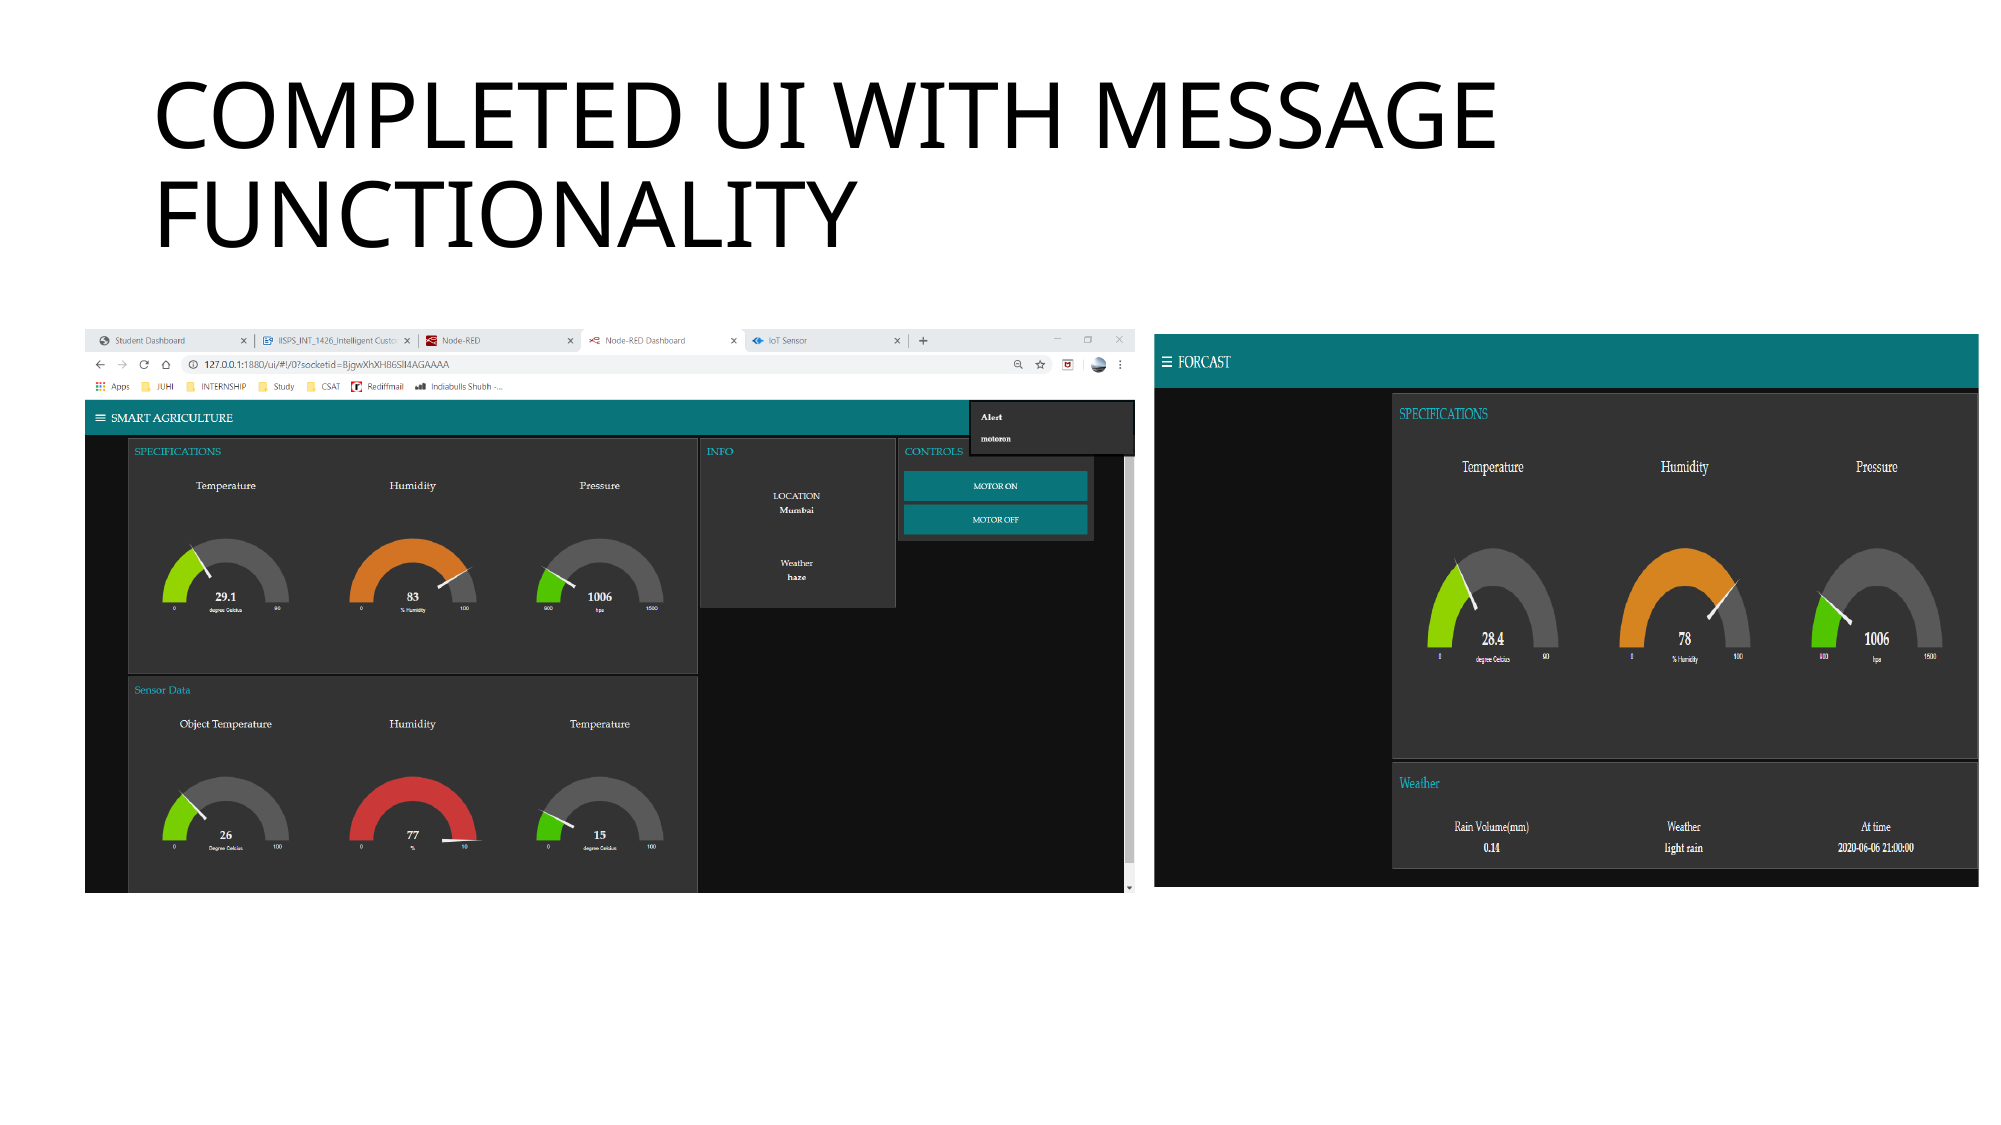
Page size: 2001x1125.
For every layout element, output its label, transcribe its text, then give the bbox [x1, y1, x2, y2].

title COMPLETED UI WITH MESSAGE FUNCTIONALITY [137, 59, 1863, 278]
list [85, 329, 1135, 893]
picture [1154, 334, 1979, 887]
